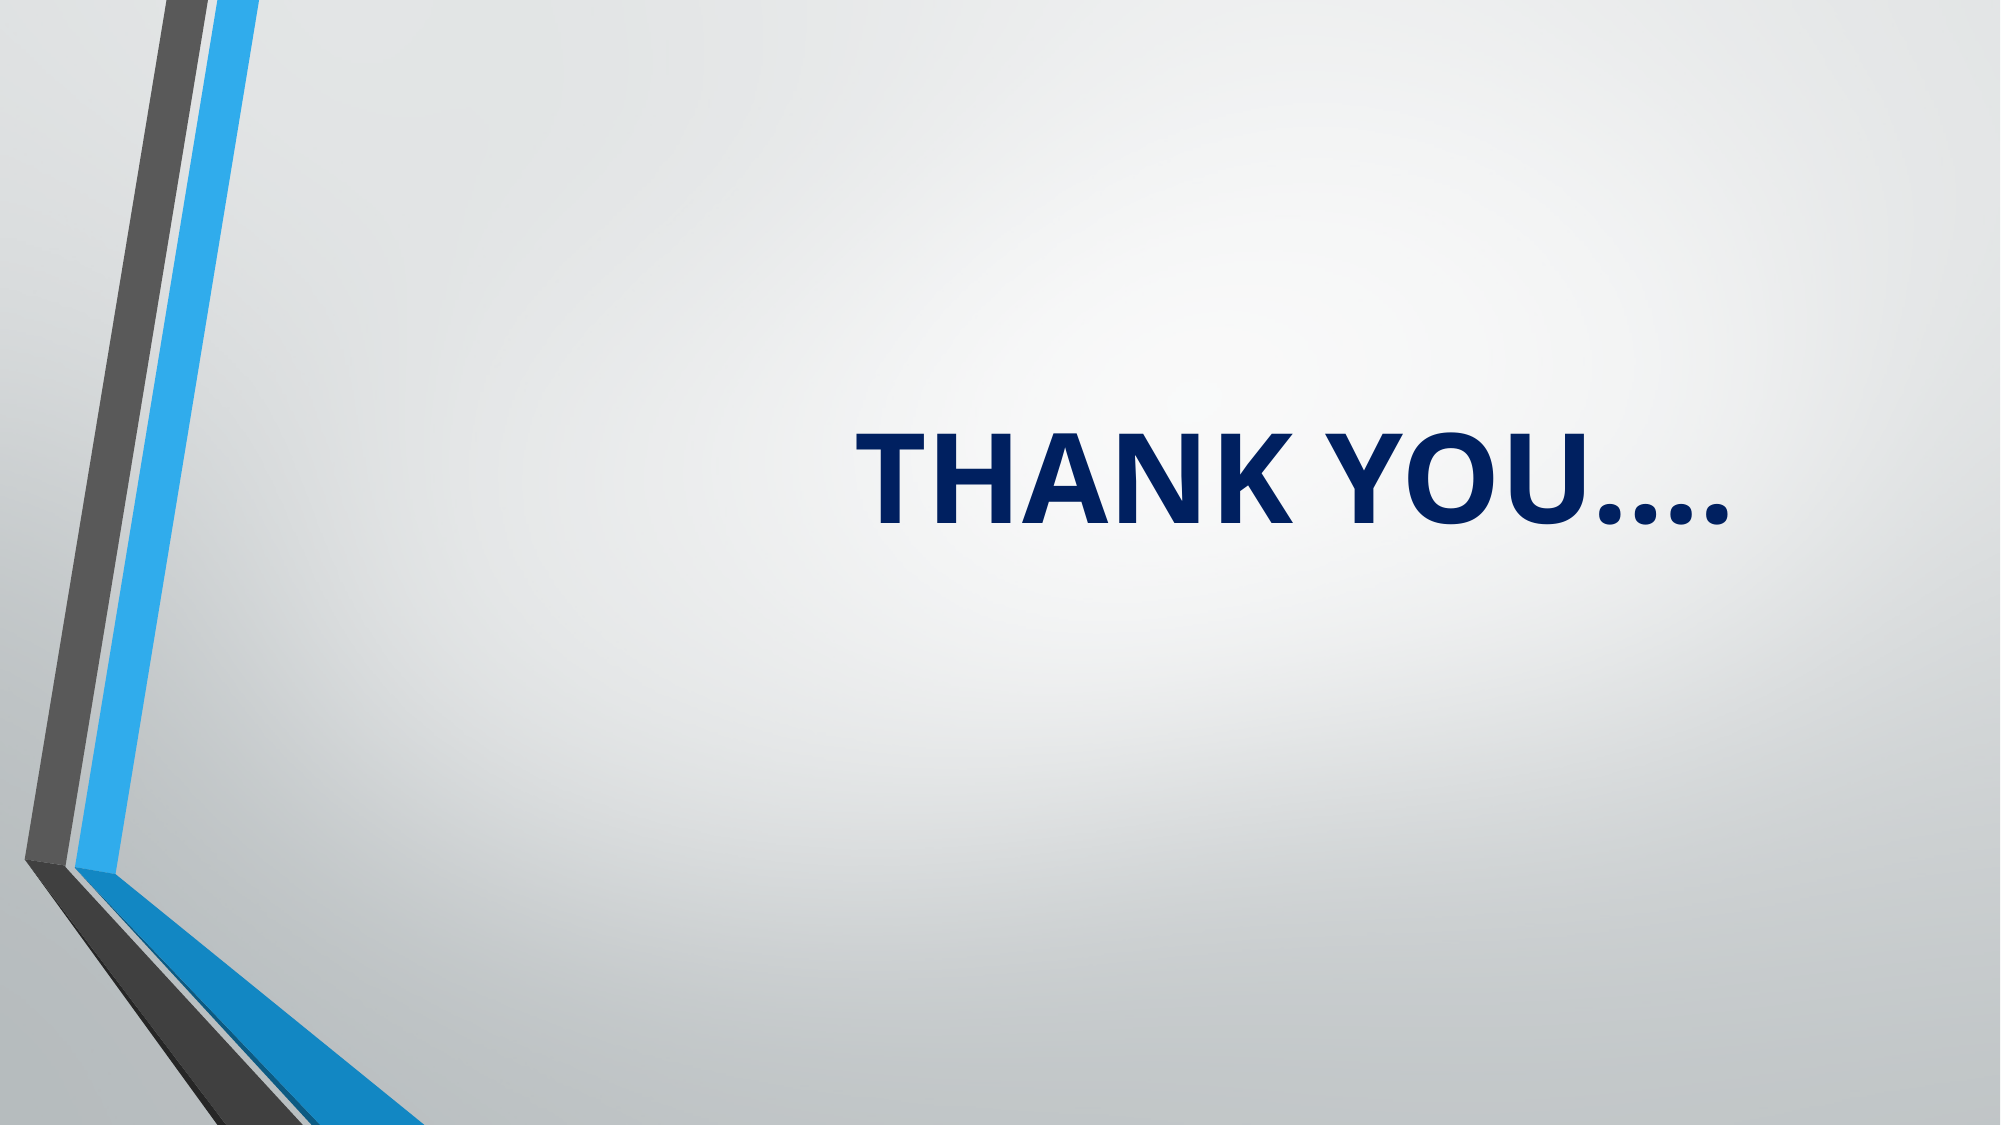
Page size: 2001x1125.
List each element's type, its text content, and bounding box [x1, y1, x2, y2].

list THANK YOU…. [254, 217, 1898, 730]
